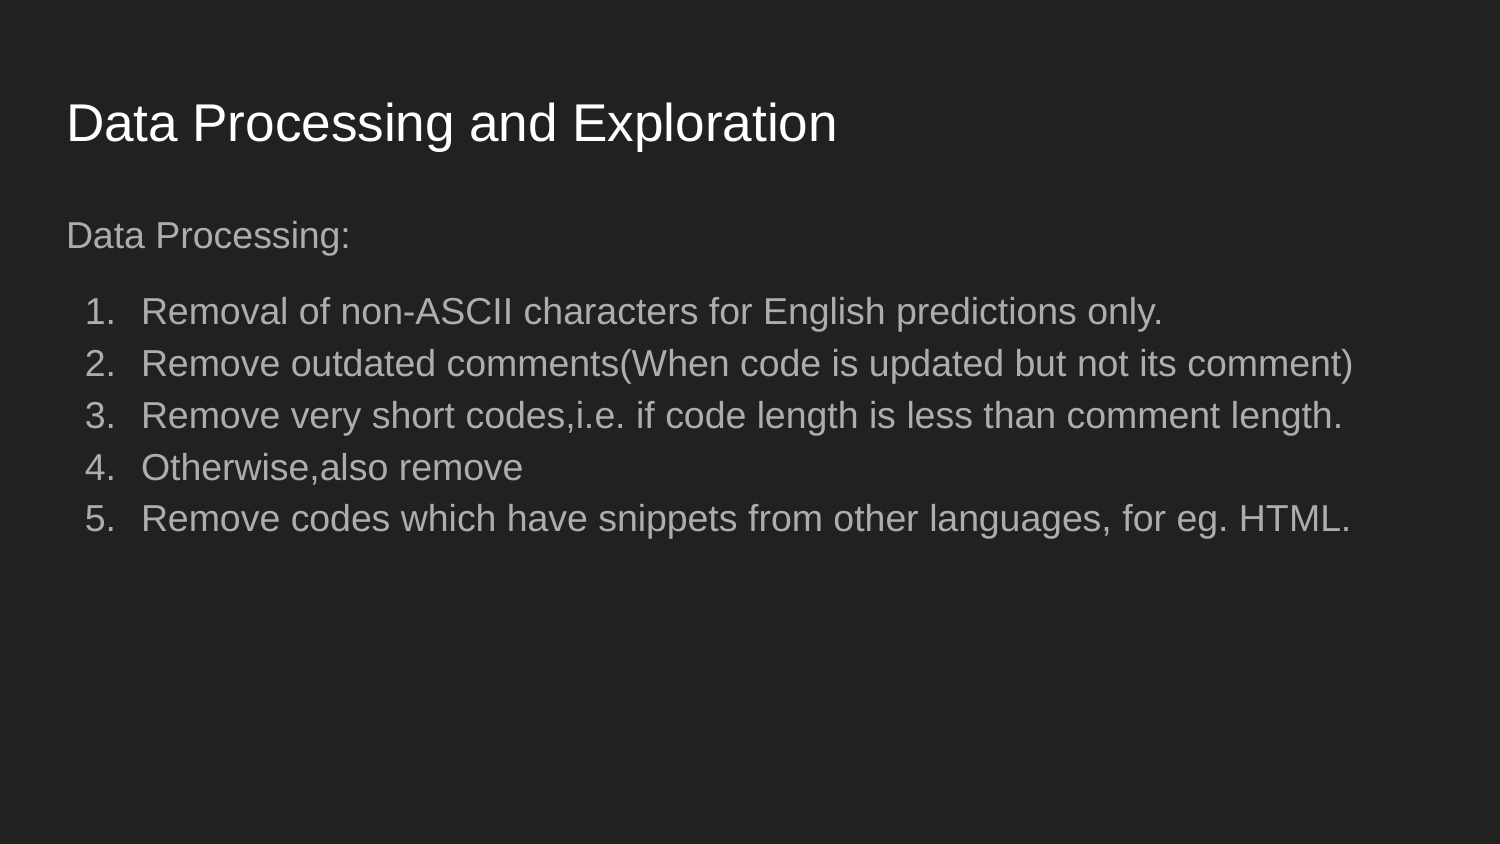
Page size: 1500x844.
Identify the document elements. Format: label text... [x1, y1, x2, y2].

list Data Processing: Removal of non-ASCII characters for English predictions only. Remove outdated comments(When code is updated but not its comment) Remove very short codes,i.e. if code length is less than comment length. Otherwise,also remove Remove codes which have snippets from other languages, for eg. HTML. [51, 189, 1449, 750]
title Data Processing and Exploration [51, 72, 1449, 167]
